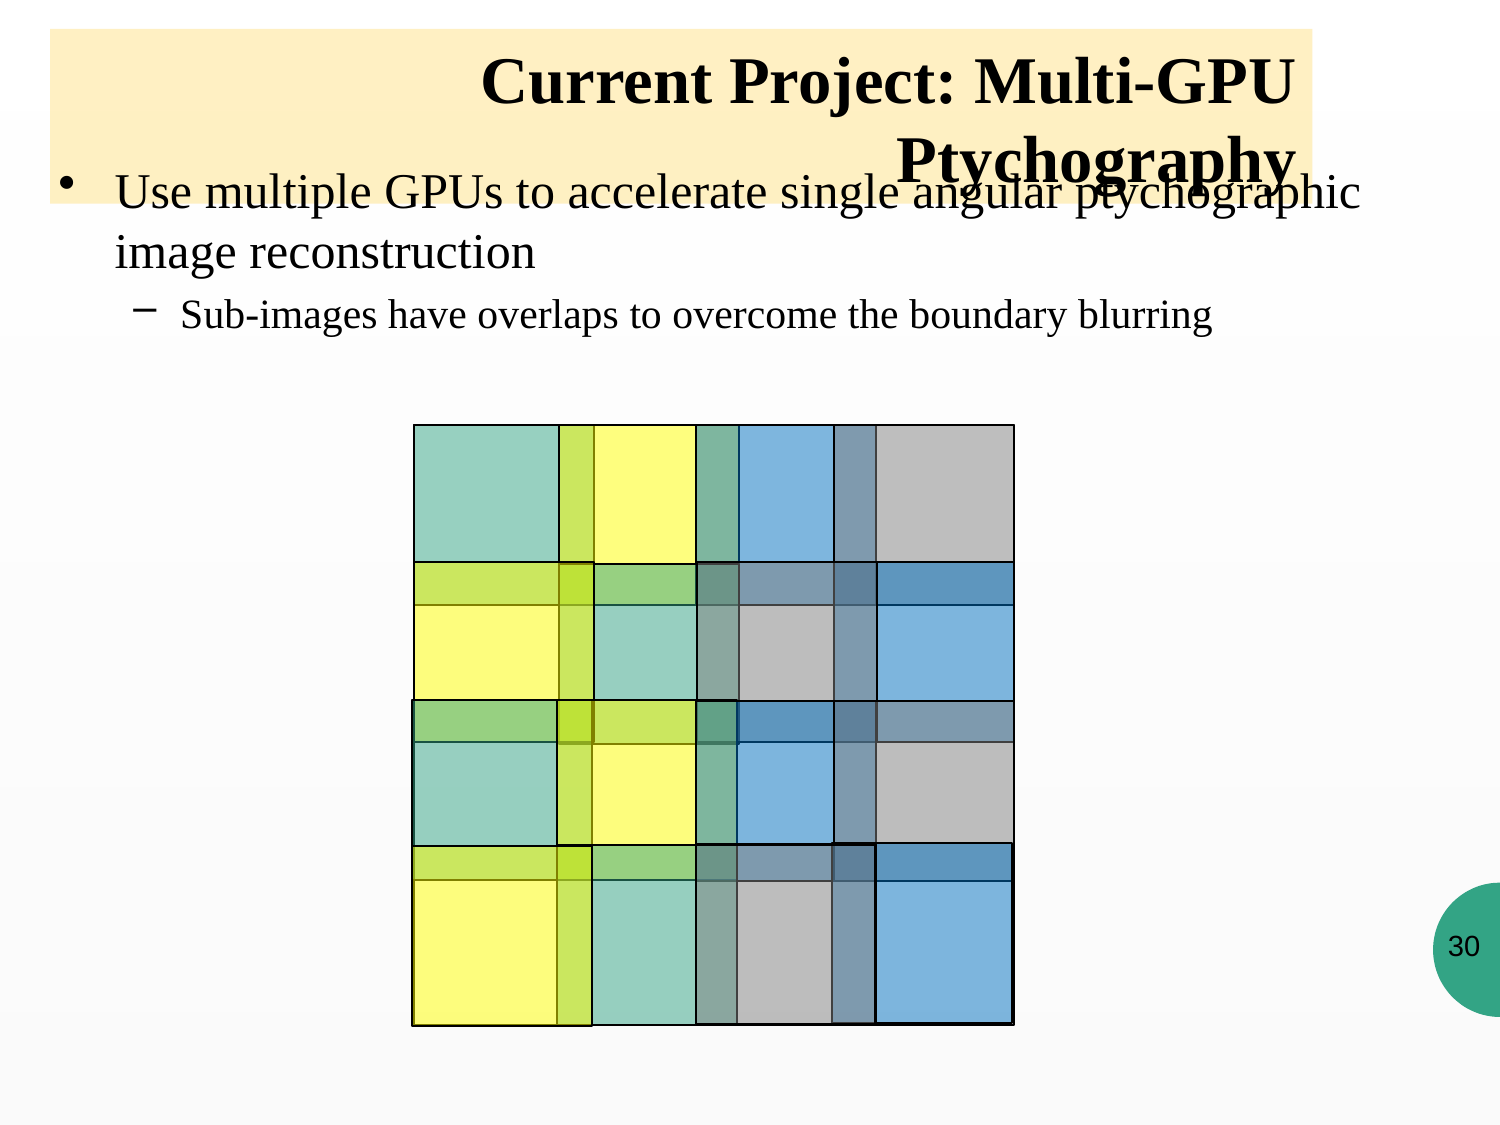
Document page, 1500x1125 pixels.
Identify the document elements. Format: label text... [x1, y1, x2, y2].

text_box 30 [1433, 919, 1500, 980]
text_box Use multiple GPUs to accelerate single angular ptychographic image reconstruction Sub-images have overlaps to overcome the boundary blurring [43, 151, 1432, 289]
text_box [412, 424, 1014, 1026]
text_box Current Project: Multi-GPU Ptychography [50, 28, 1313, 151]
